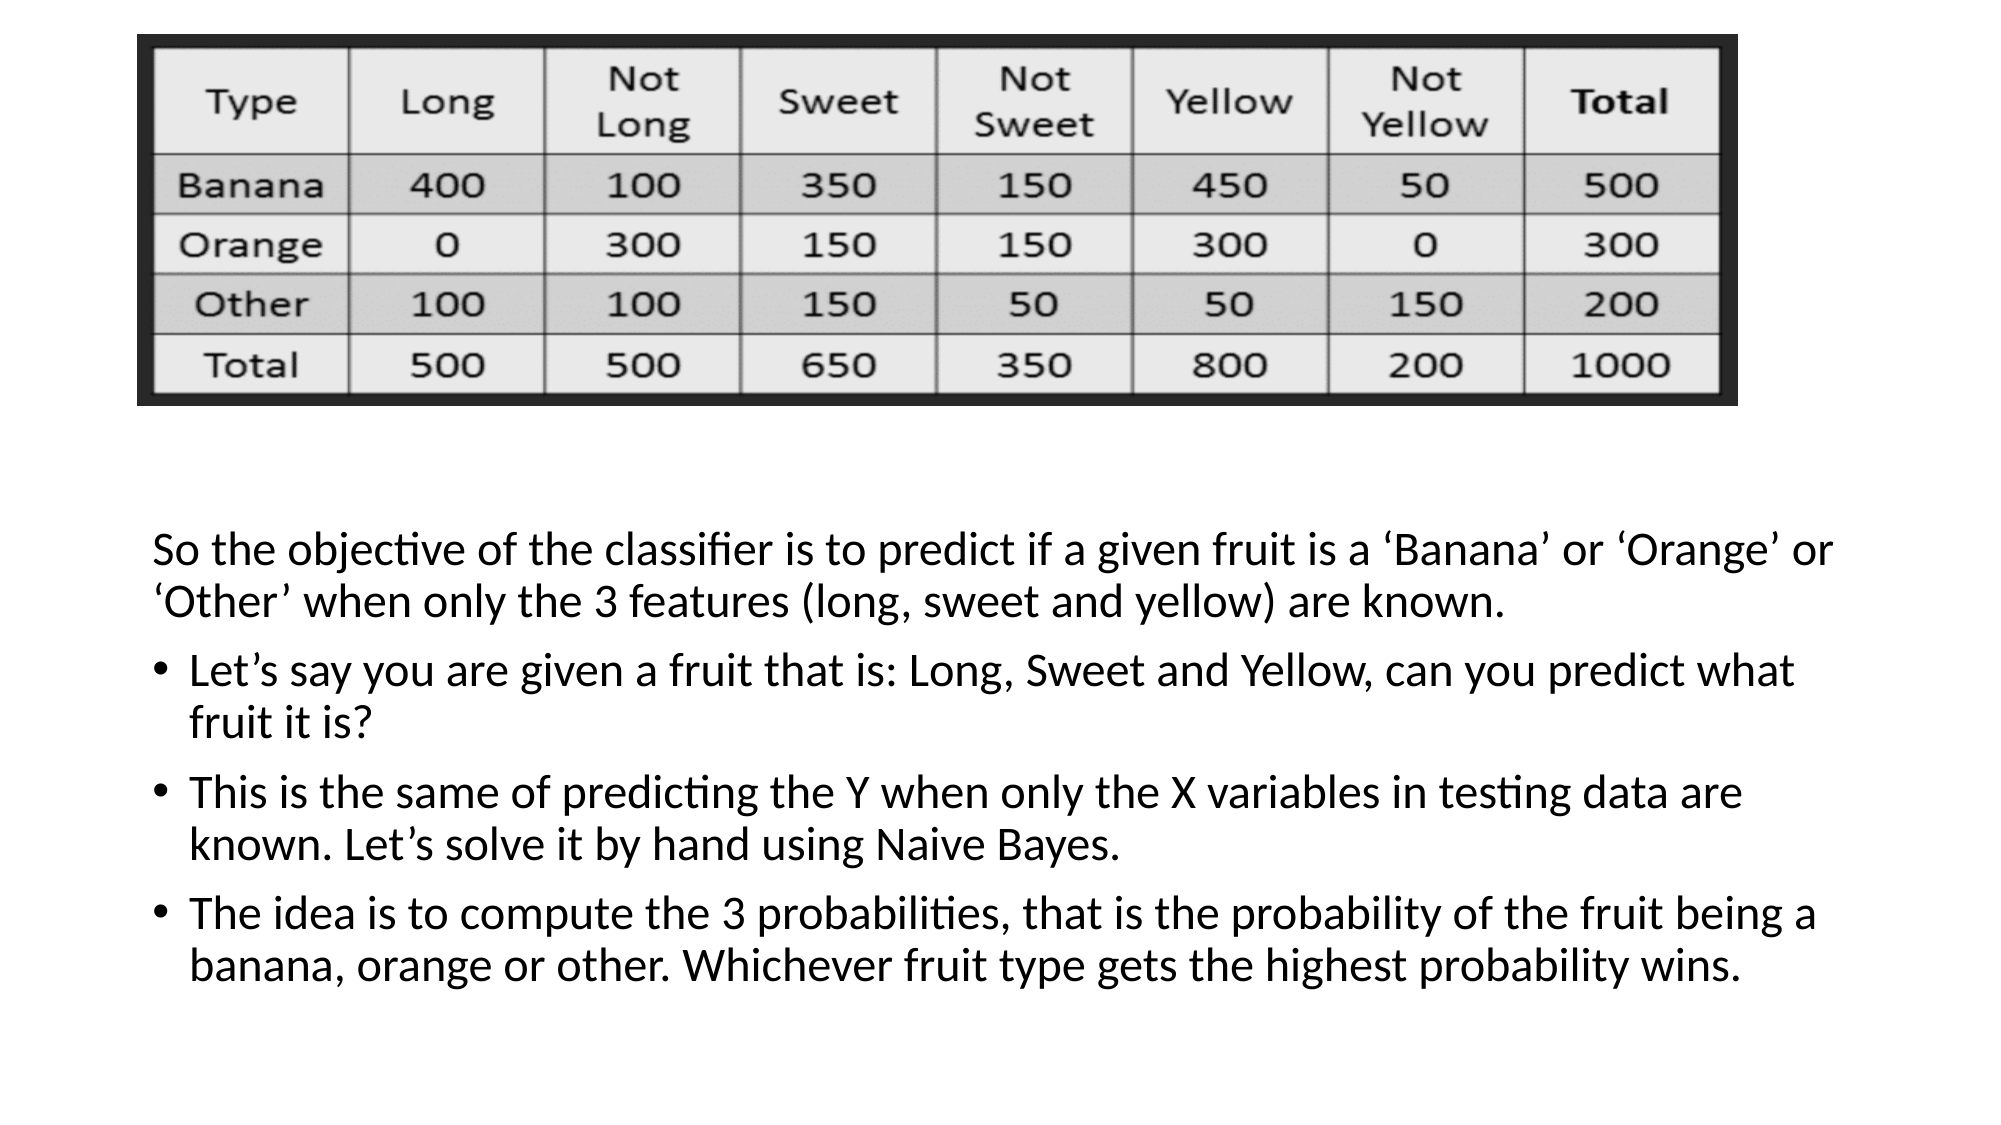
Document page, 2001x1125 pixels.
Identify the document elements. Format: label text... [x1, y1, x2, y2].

list So the objective of the classifier is to predict if a given fruit is a ‘Banana’ or ‘Orange’ or ‘Other’ when only the 3 features (long, sweet and yellow) are known. Let’s say you are given a fruit that is: Long, Sweet and Yellow, can you predict what fruit it is? This is the same of predicting the Y when only the X variables in testing data are known. Let’s solve it by hand using Naive Bayes. The idea is to compute the 3 probabilities, that is the probability of the fruit being a banana, orange or other. Whichever fruit type gets the highest probability wins. [137, 441, 1863, 1006]
picture [137, 34, 1738, 406]
